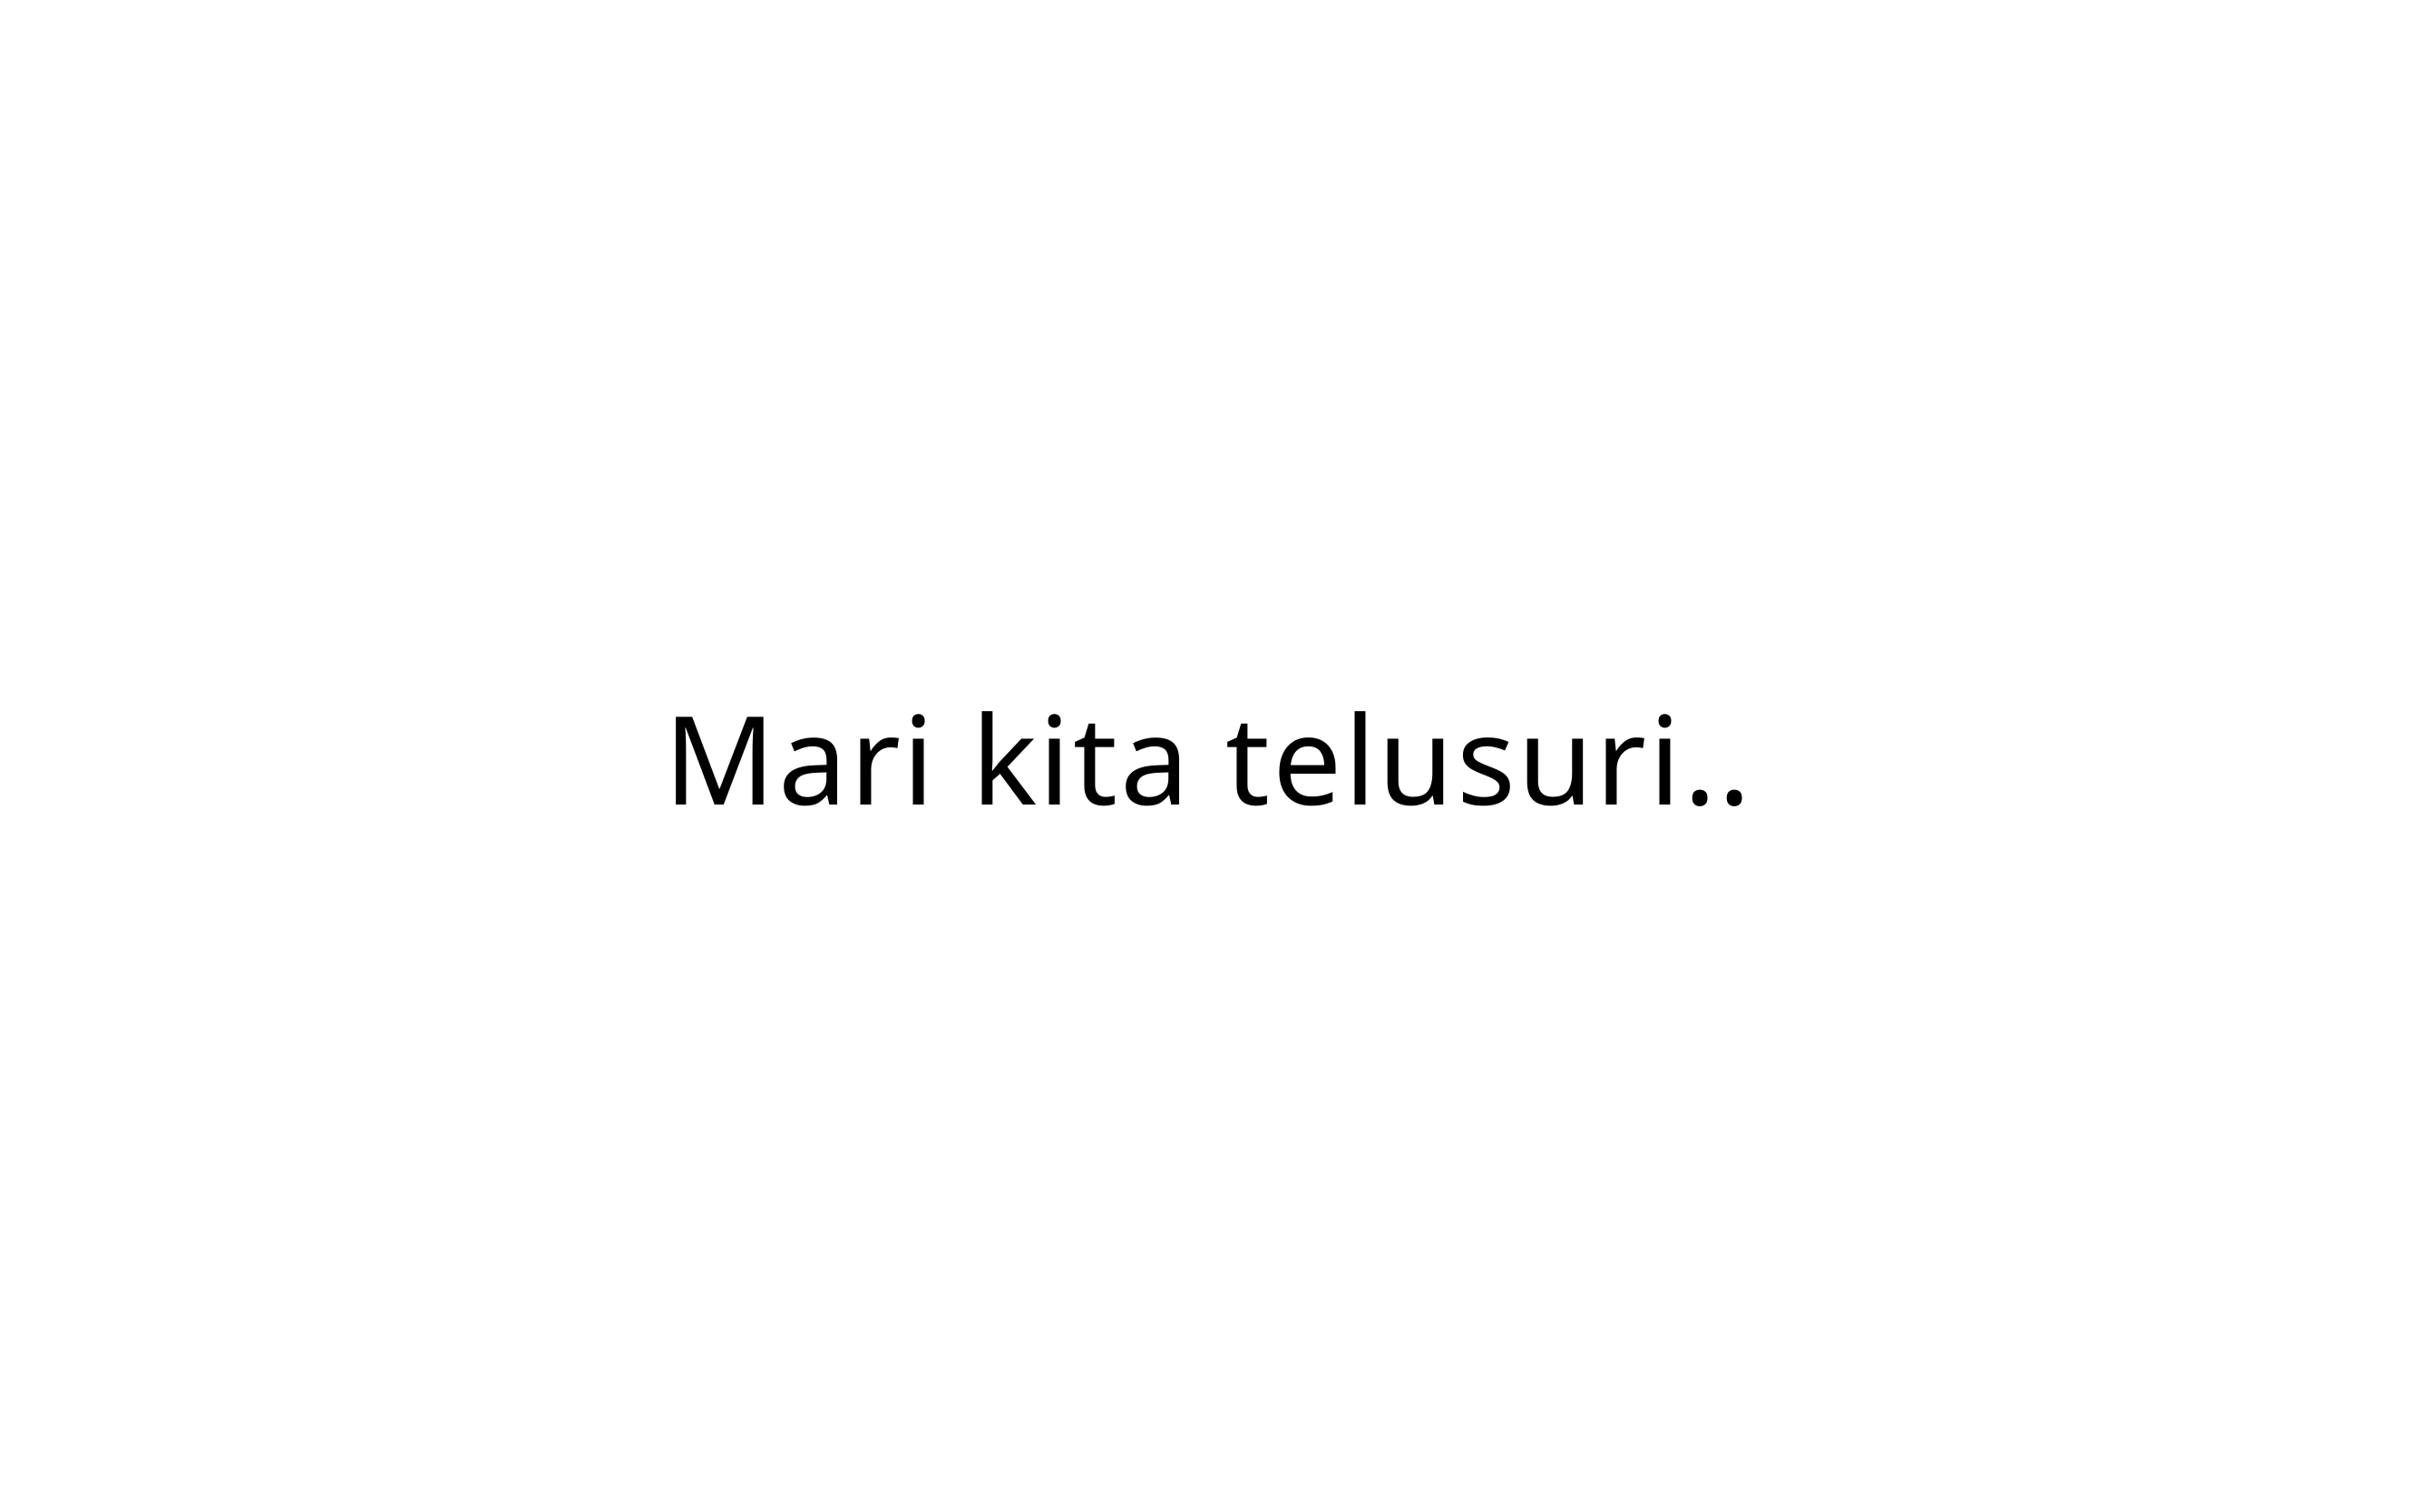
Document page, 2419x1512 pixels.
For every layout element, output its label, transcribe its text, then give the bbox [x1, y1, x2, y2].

text_box Mari kita telusuri.. [337, 487, 2082, 1025]
